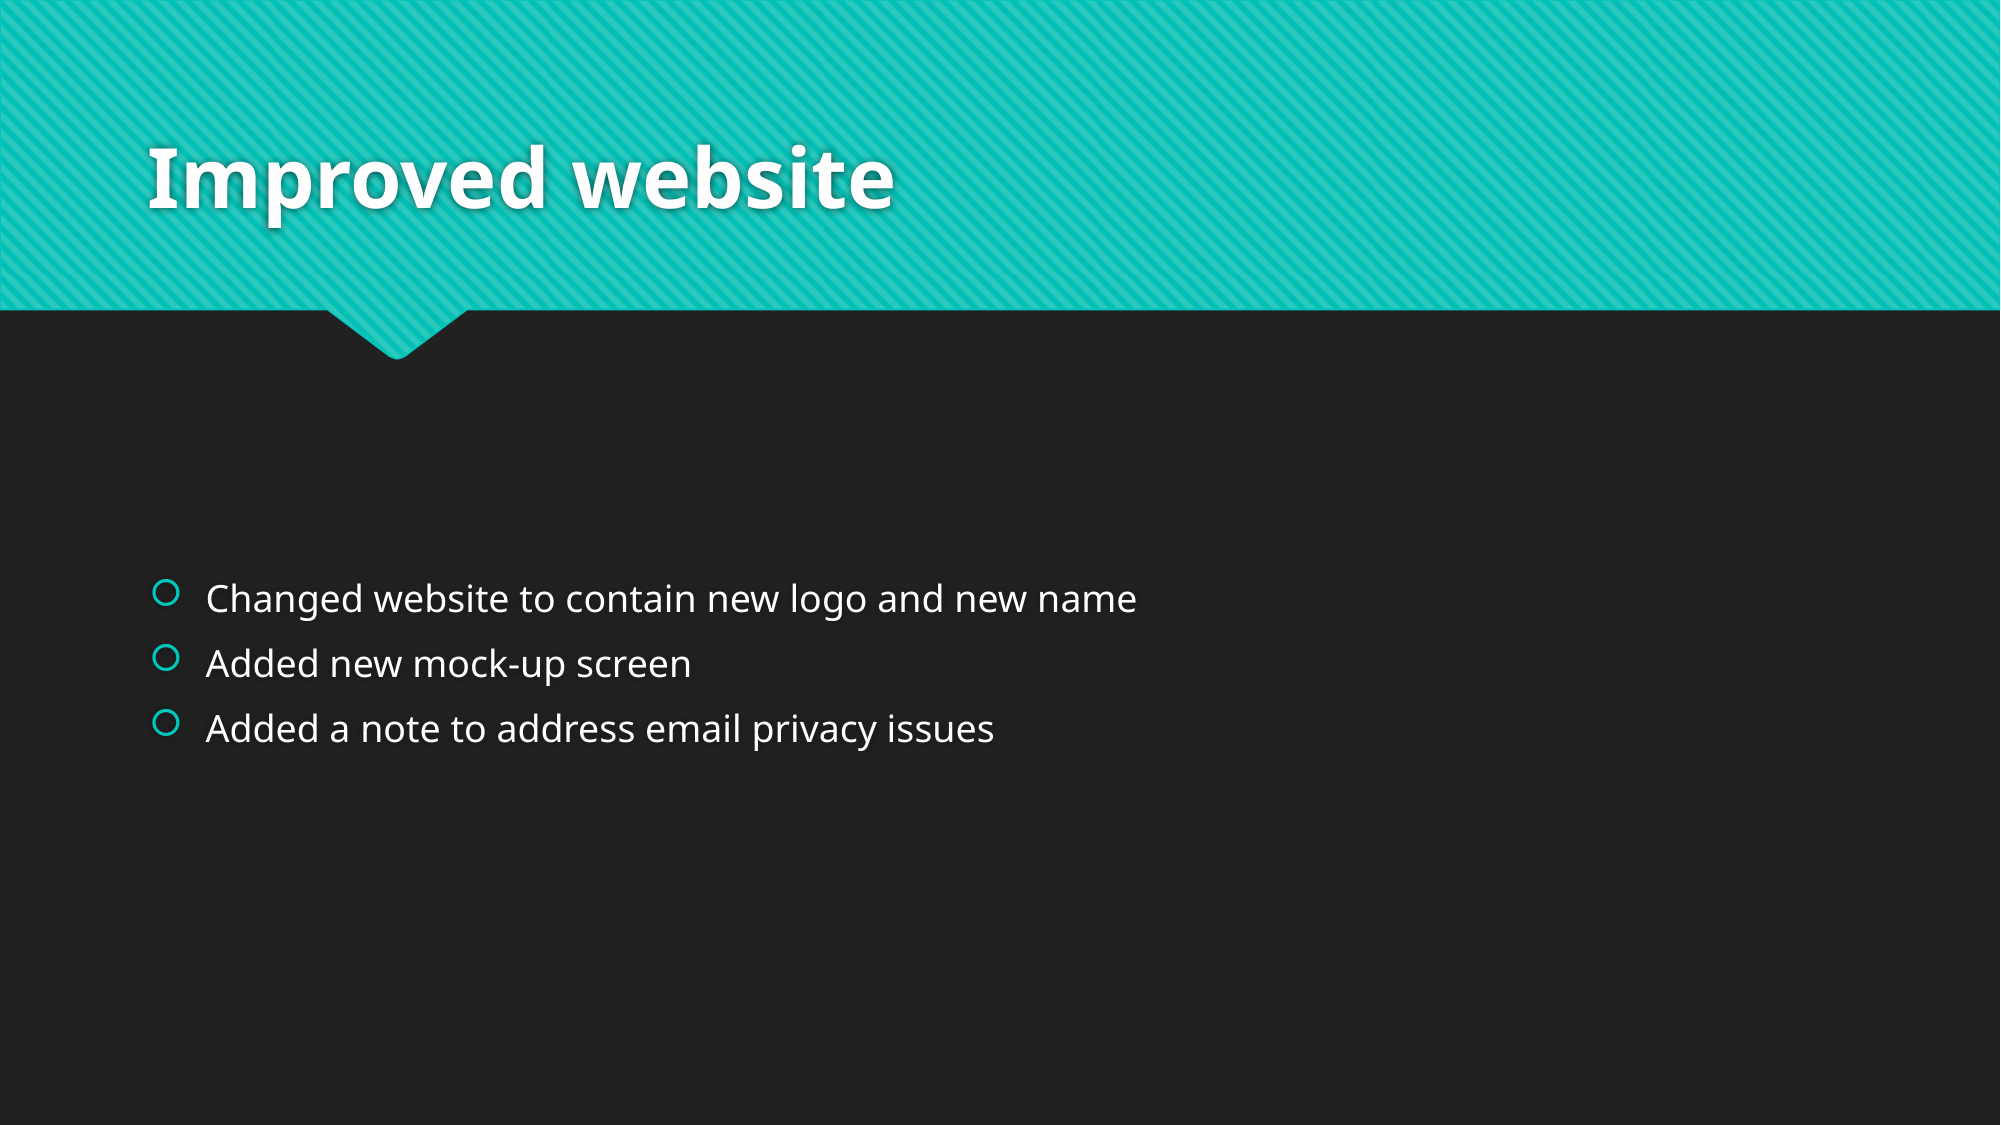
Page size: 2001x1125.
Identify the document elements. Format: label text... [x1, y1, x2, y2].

list Changed website to contain new logo and new name Added new mock-up screen Added a note to address email privacy issues [134, 364, 1866, 962]
title Improved website [132, 73, 1868, 233]
